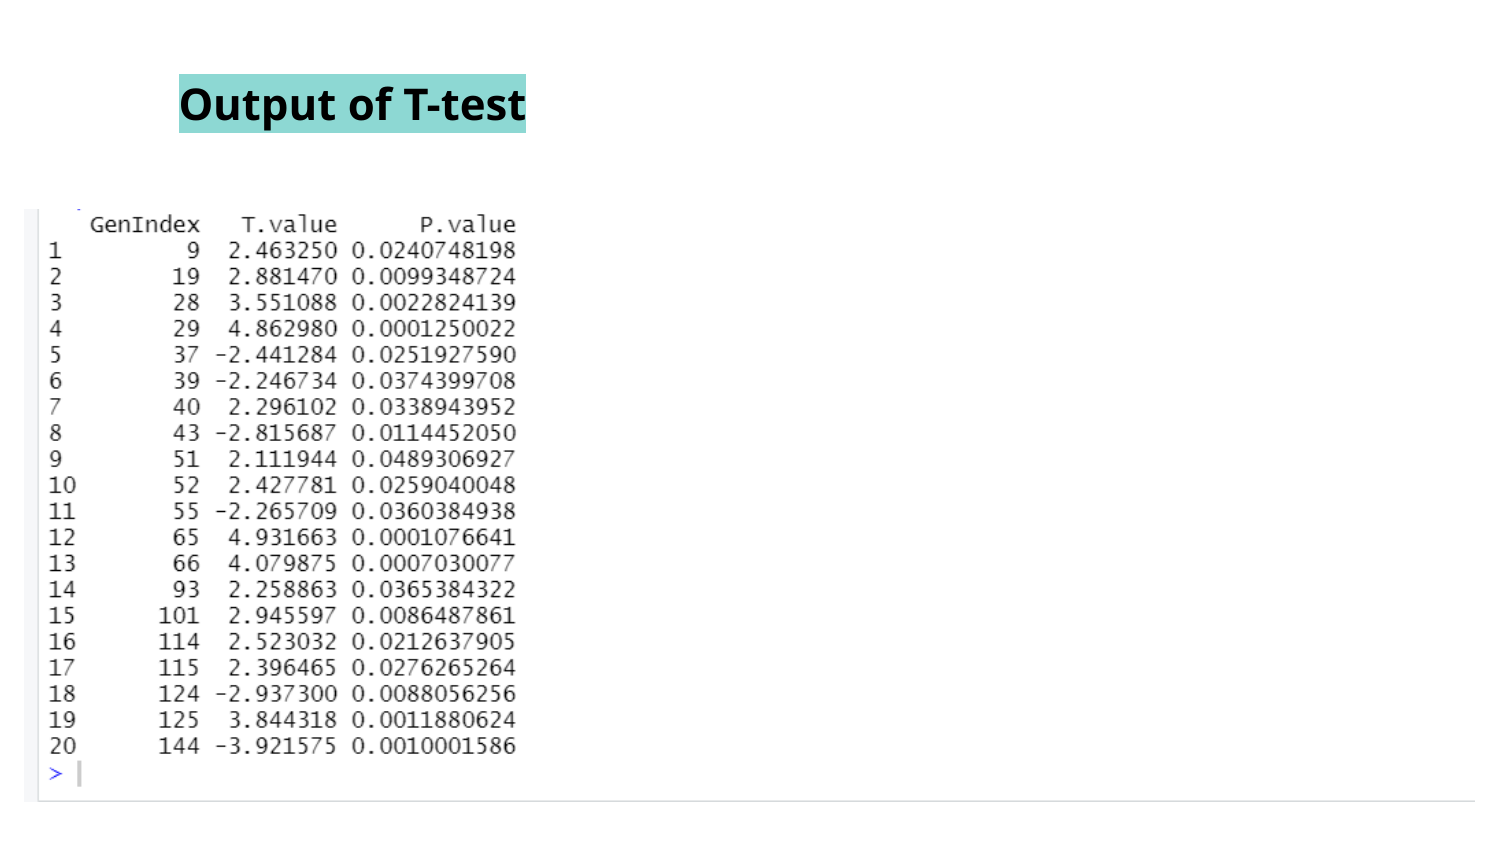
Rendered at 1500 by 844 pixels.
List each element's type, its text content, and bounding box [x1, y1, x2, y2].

picture [24, 209, 1476, 802]
text_box Output of T-test [163, 61, 585, 144]
